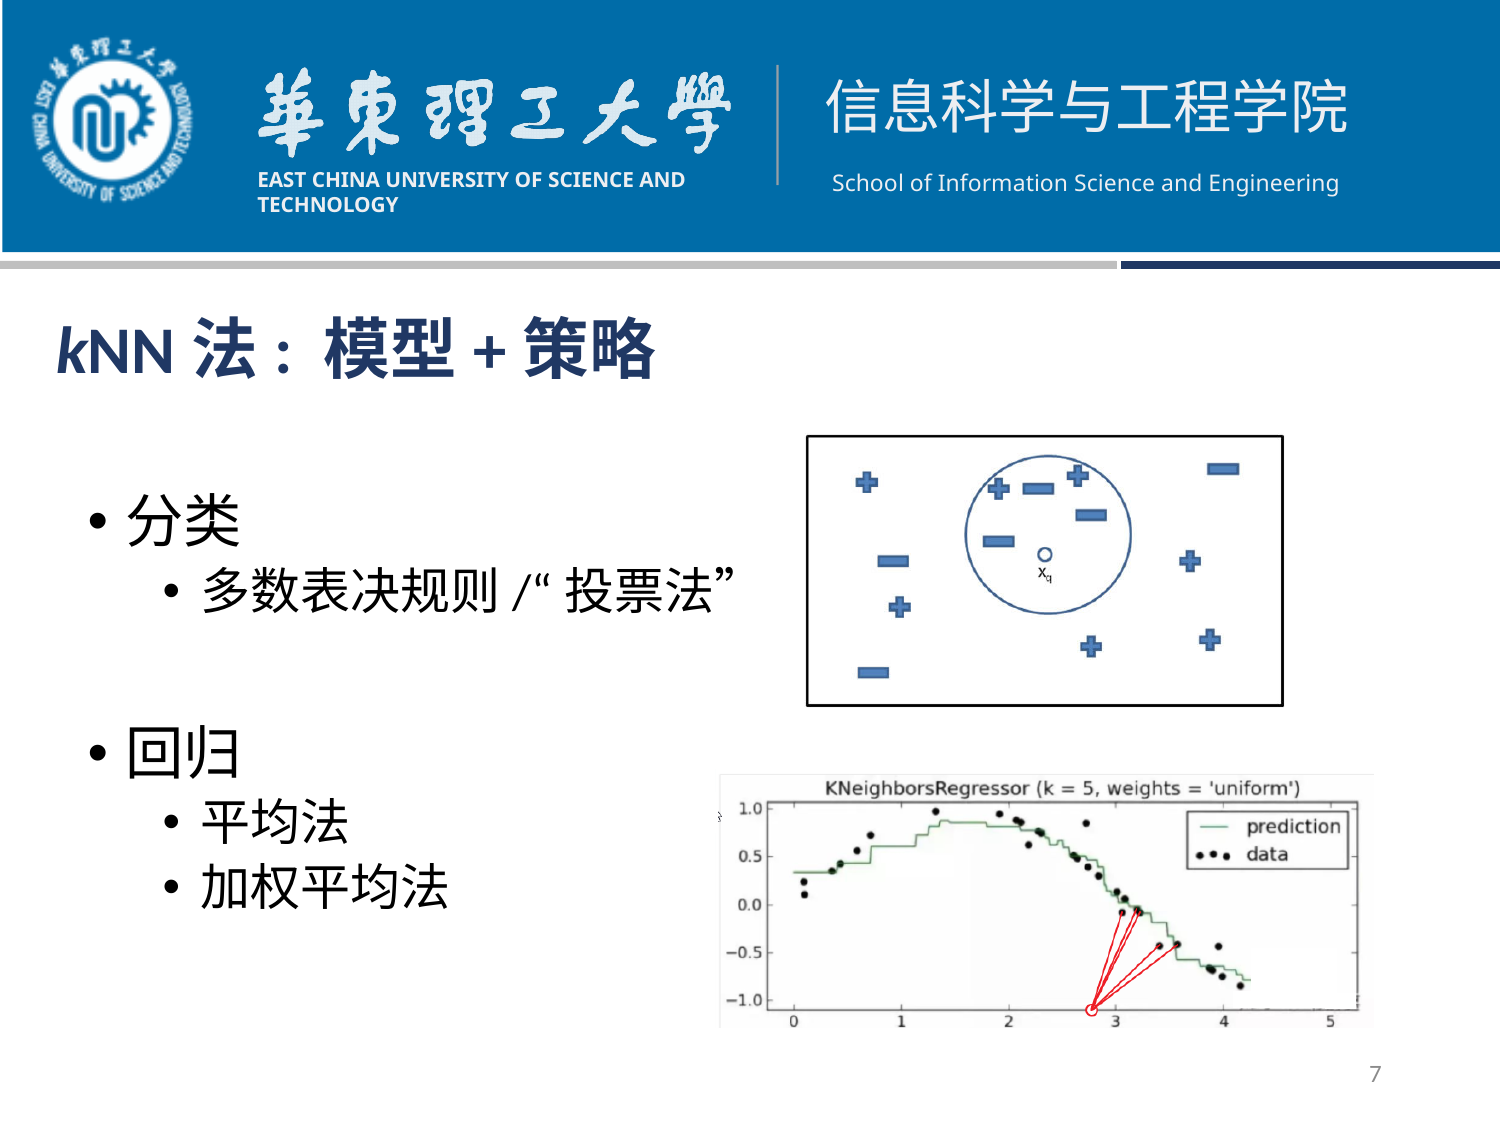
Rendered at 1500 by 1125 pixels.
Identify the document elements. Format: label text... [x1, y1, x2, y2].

slide_number 7 [1059, 1042, 1397, 1103]
title kNN法: 模型+策略 [40, 270, 1335, 434]
list 分类 多数表决规则/“投票法” 回归 平均法 加权平均法 [72, 485, 1413, 1024]
picture [715, 769, 1374, 1028]
picture [804, 433, 1285, 708]
picture [22, 32, 202, 214]
